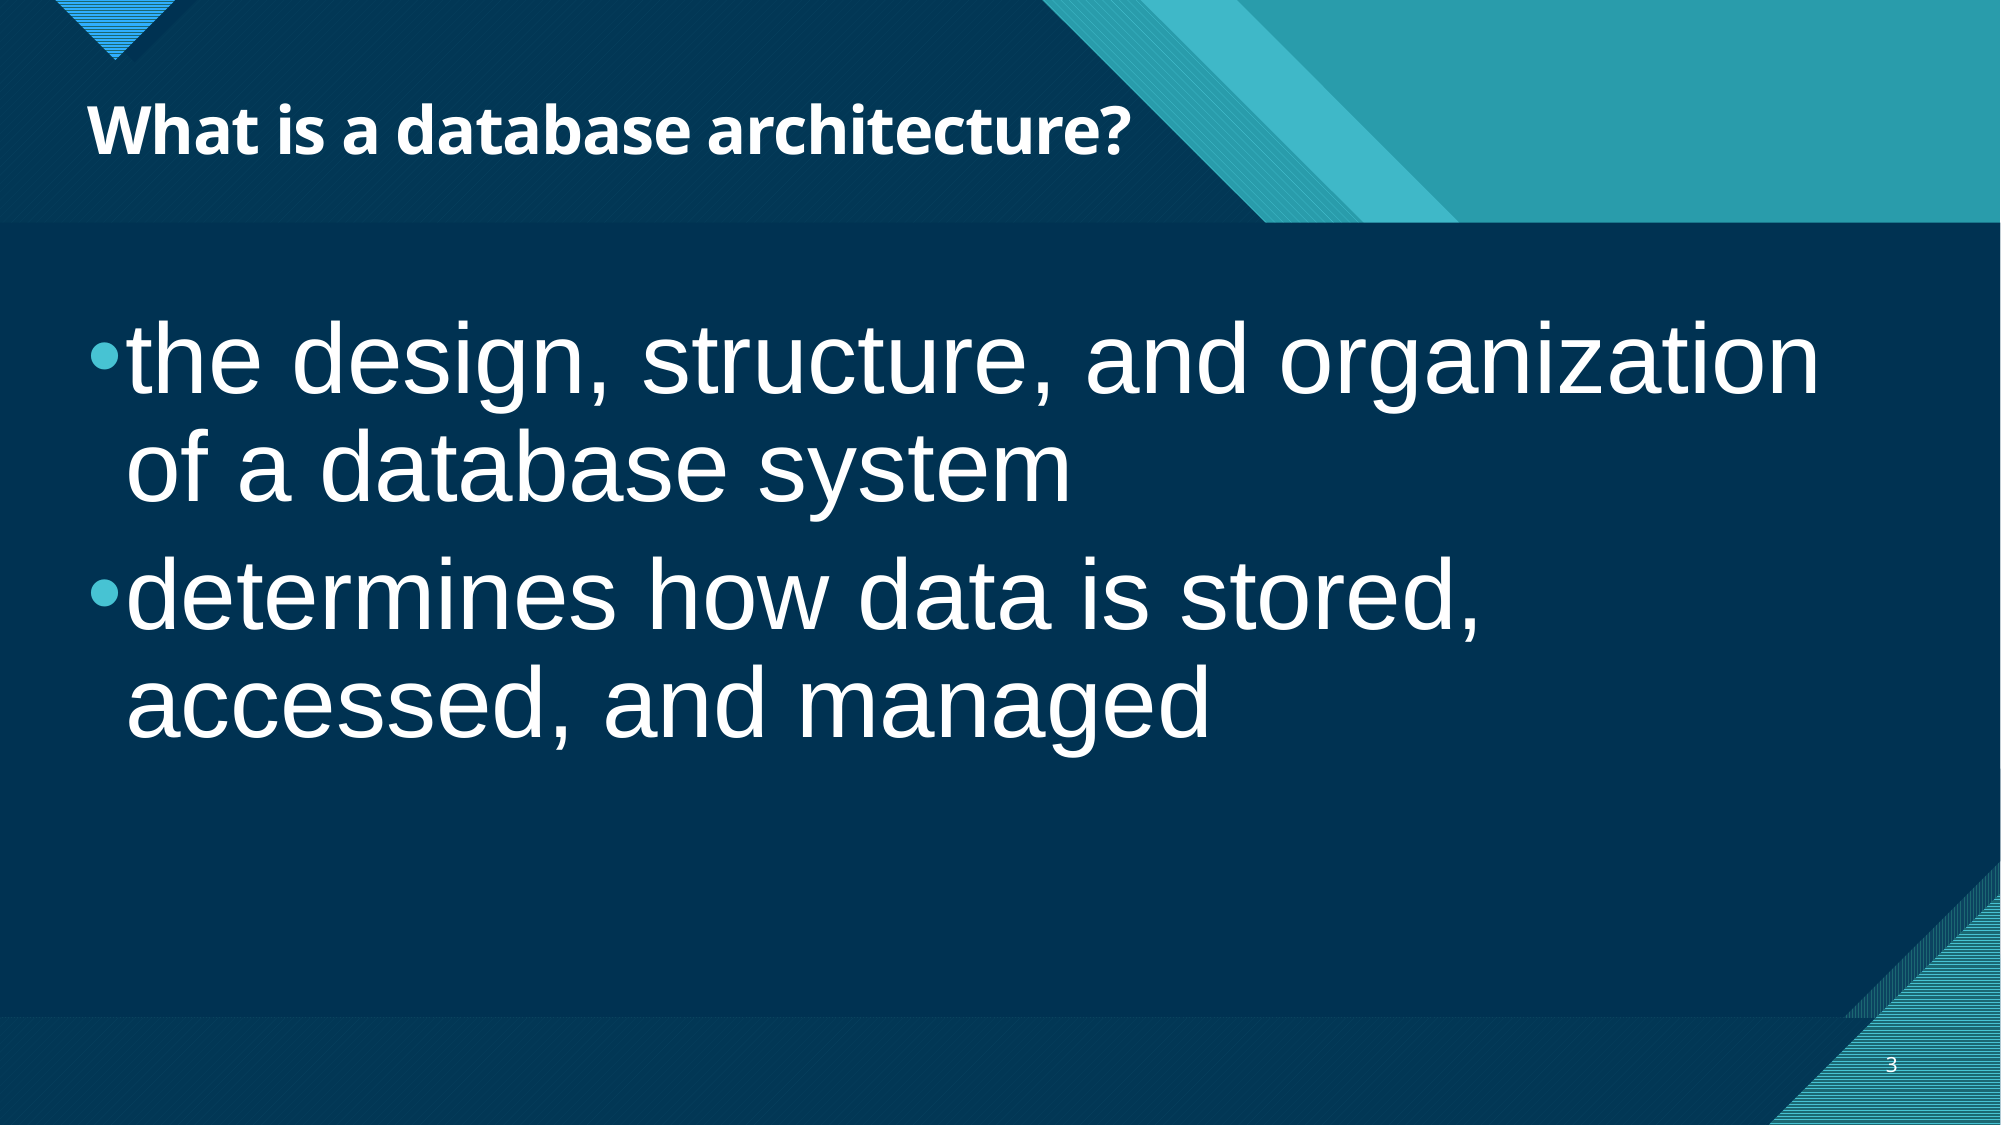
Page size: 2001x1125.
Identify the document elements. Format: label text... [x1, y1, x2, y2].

title What is a database architecture? [72, 89, 1913, 177]
slide_number 3 [1845, 1035, 1913, 1096]
list the design, structure, and organization of a database system determines how data is stored, accessed, and managed [72, 299, 1913, 1014]
